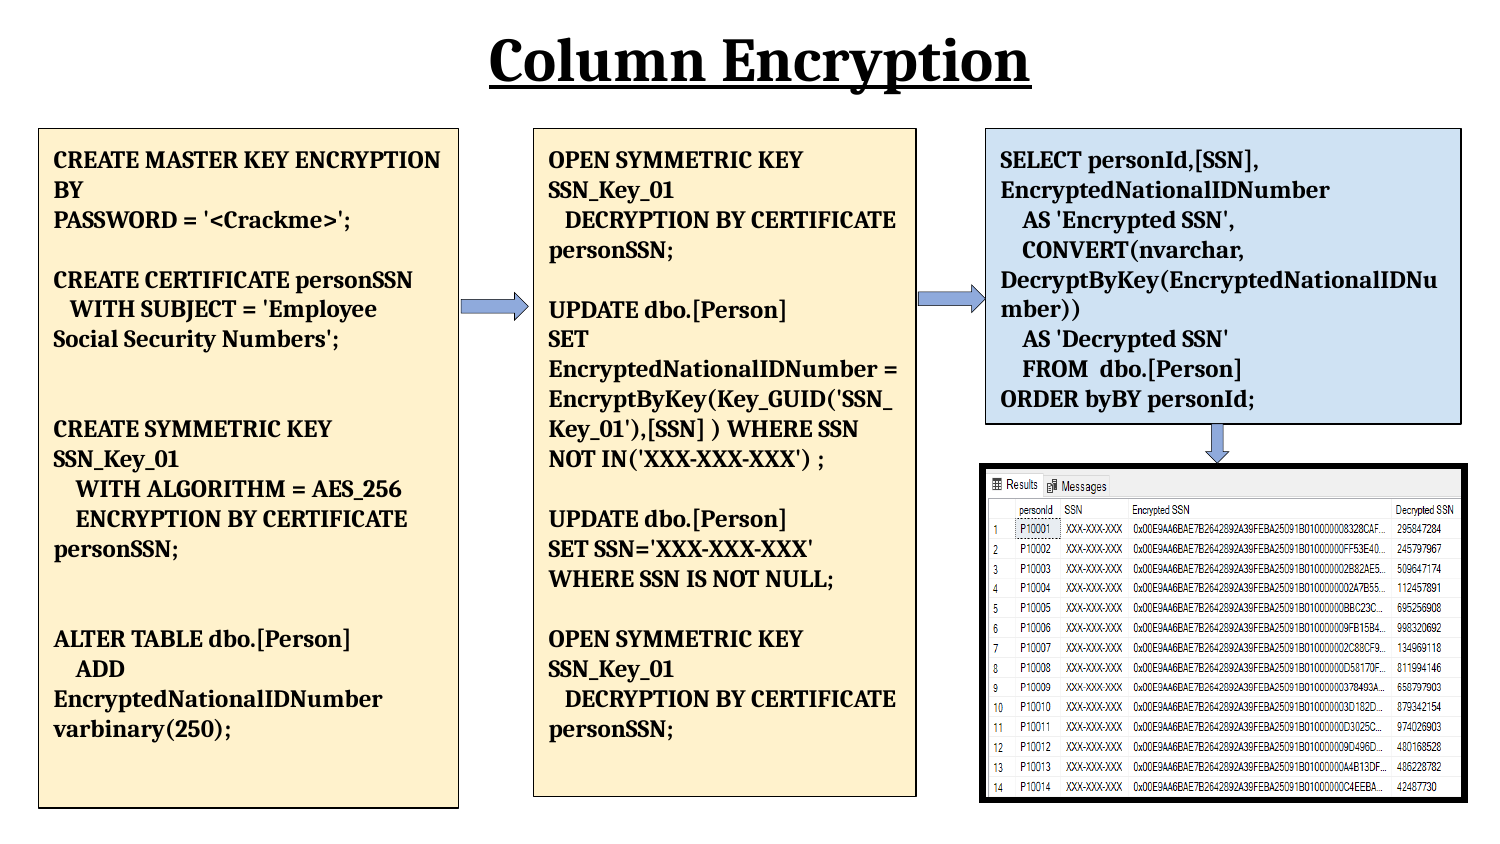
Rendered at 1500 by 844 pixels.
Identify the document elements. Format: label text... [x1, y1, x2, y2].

text_box Column Encryption [358, 0, 1091, 75]
text_box SELECT personId,[SSN], EncryptedNationalIDNumber AS 'Encrypted SSN', CONVERT(nvarchar, DecryptByKey(EncryptedNationalIDNumber)) AS 'Decrypted SSN' FROM dbo.[Person] ORDER byBY personId; [985, 128, 1462, 424]
text_box OPEN SYMMETRIC KEY SSN_Key_01 DECRYPTION BY CERTIFICATE personSSN; UPDATE dbo.[Person] SET EncryptedNationalIDNumber = EncryptByKey(Key_GUID('SSN_Key_01'),[SSN] ) WHERE SSN NOT IN('XXX-XXX-XXX') ; UPDATE dbo.[Person] SET SSN='XXX-XXX-XXX' WHERE SSN IS NOT NULL; OPEN SYMMETRIC KEY SSN_Key_01 DECRYPTION BY CERTIFICATE personSSN; [533, 128, 916, 797]
text_box [1205, 423, 1229, 464]
text_box [461, 292, 529, 321]
picture [985, 468, 1462, 797]
text_box CREATE MASTER KEY ENCRYPTION BY PASSWORD = '<Crackme>'; CREATE CERTIFICATE personSSN WITH SUBJECT = 'Employee Social Security Numbers'; CREATE SYMMETRIC KEY SSN_Key_01 WITH ALGORITHM = AES_256 ENCRYPTION BY CERTIFICATE personSSN; ALTER TABLE dbo.[Person] ADD EncryptedNationalIDNumber varbinary(250); [38, 128, 459, 808]
text_box [918, 284, 986, 313]
